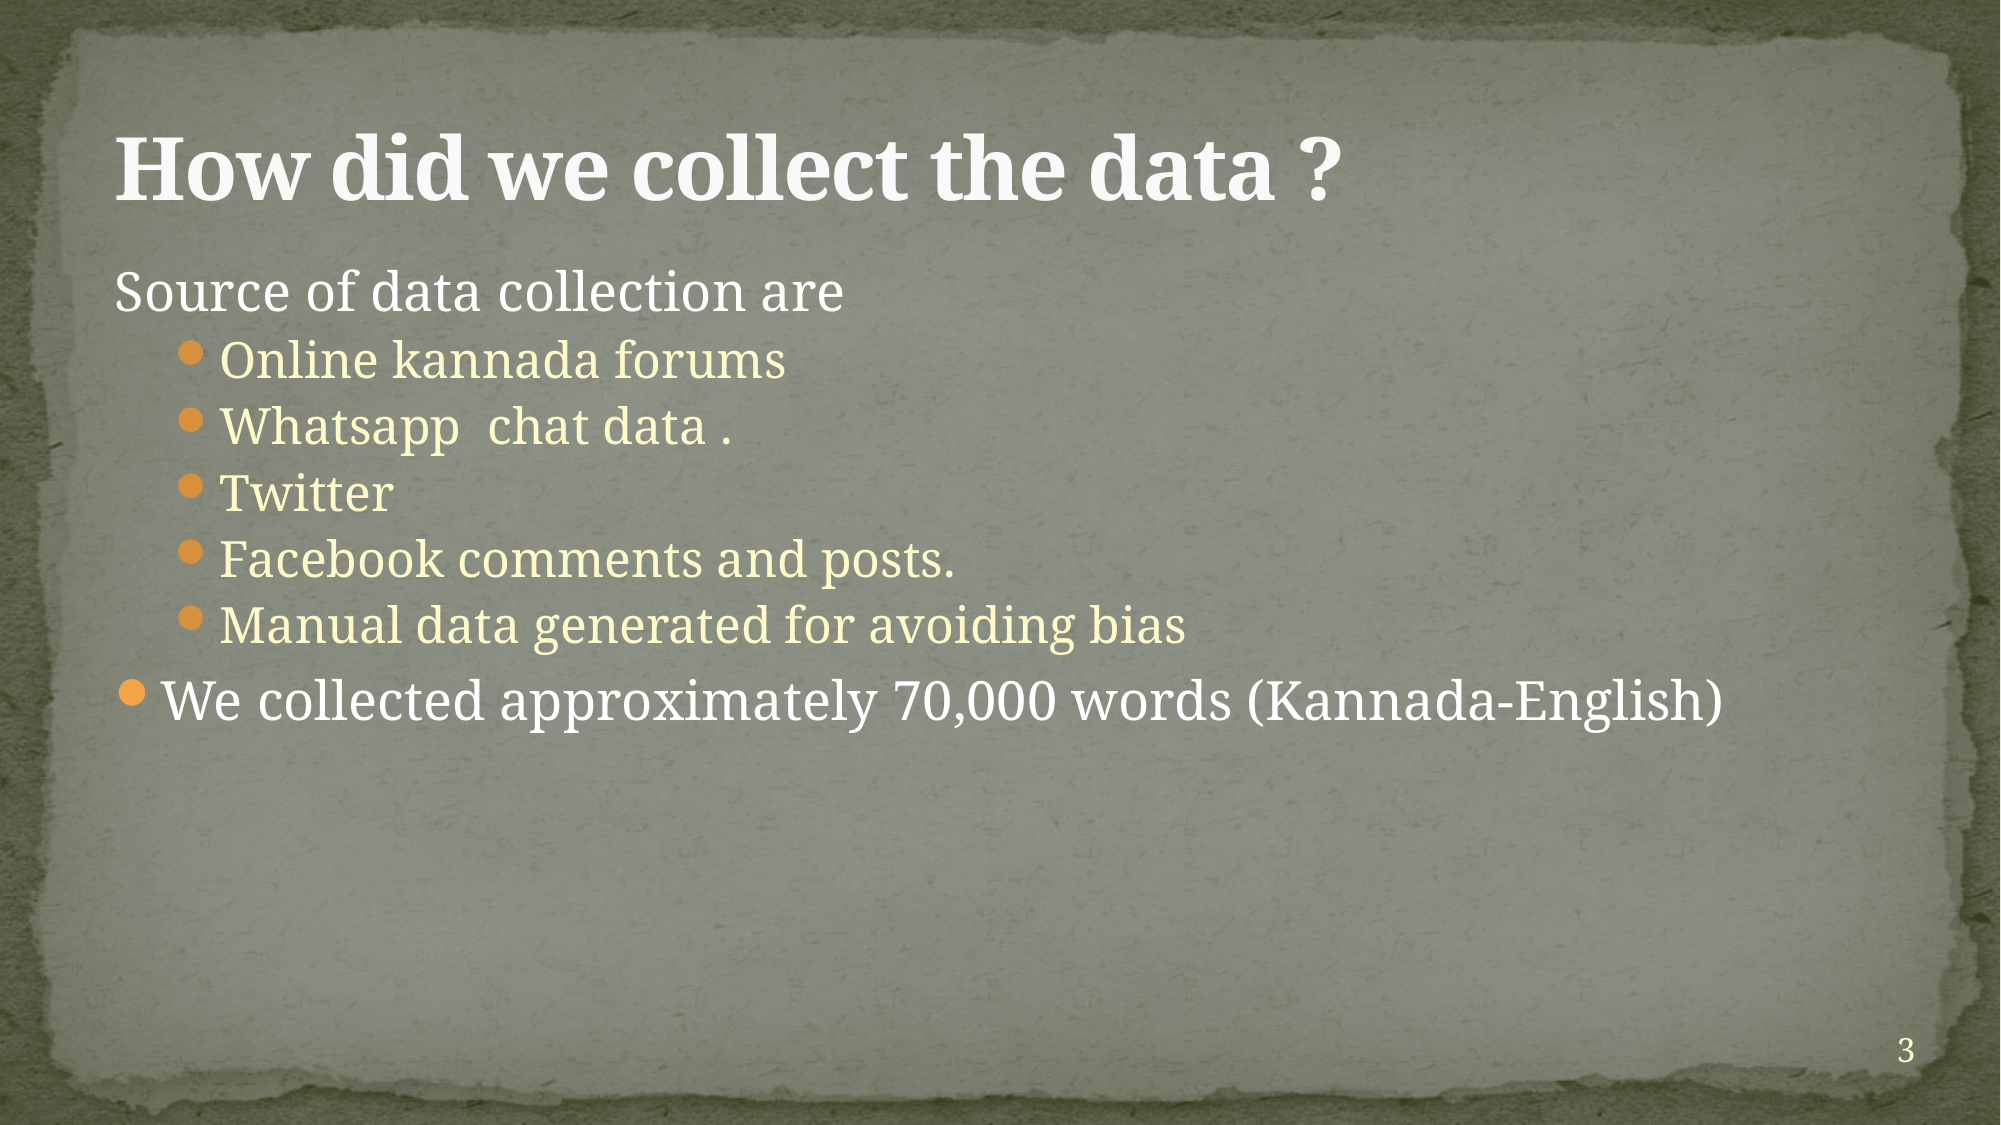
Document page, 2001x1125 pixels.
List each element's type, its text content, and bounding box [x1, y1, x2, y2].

title How did we collect the data ? [99, 24, 1900, 225]
slide_number 3 [1839, 1014, 1973, 1089]
list Source of data collection are Online kannada forums Whatsapp chat data . Twitter Facebook comments and posts. Manual data generated for avoiding bias We collected approximately 70,000 words (Kannada-English) [99, 249, 1900, 1000]
